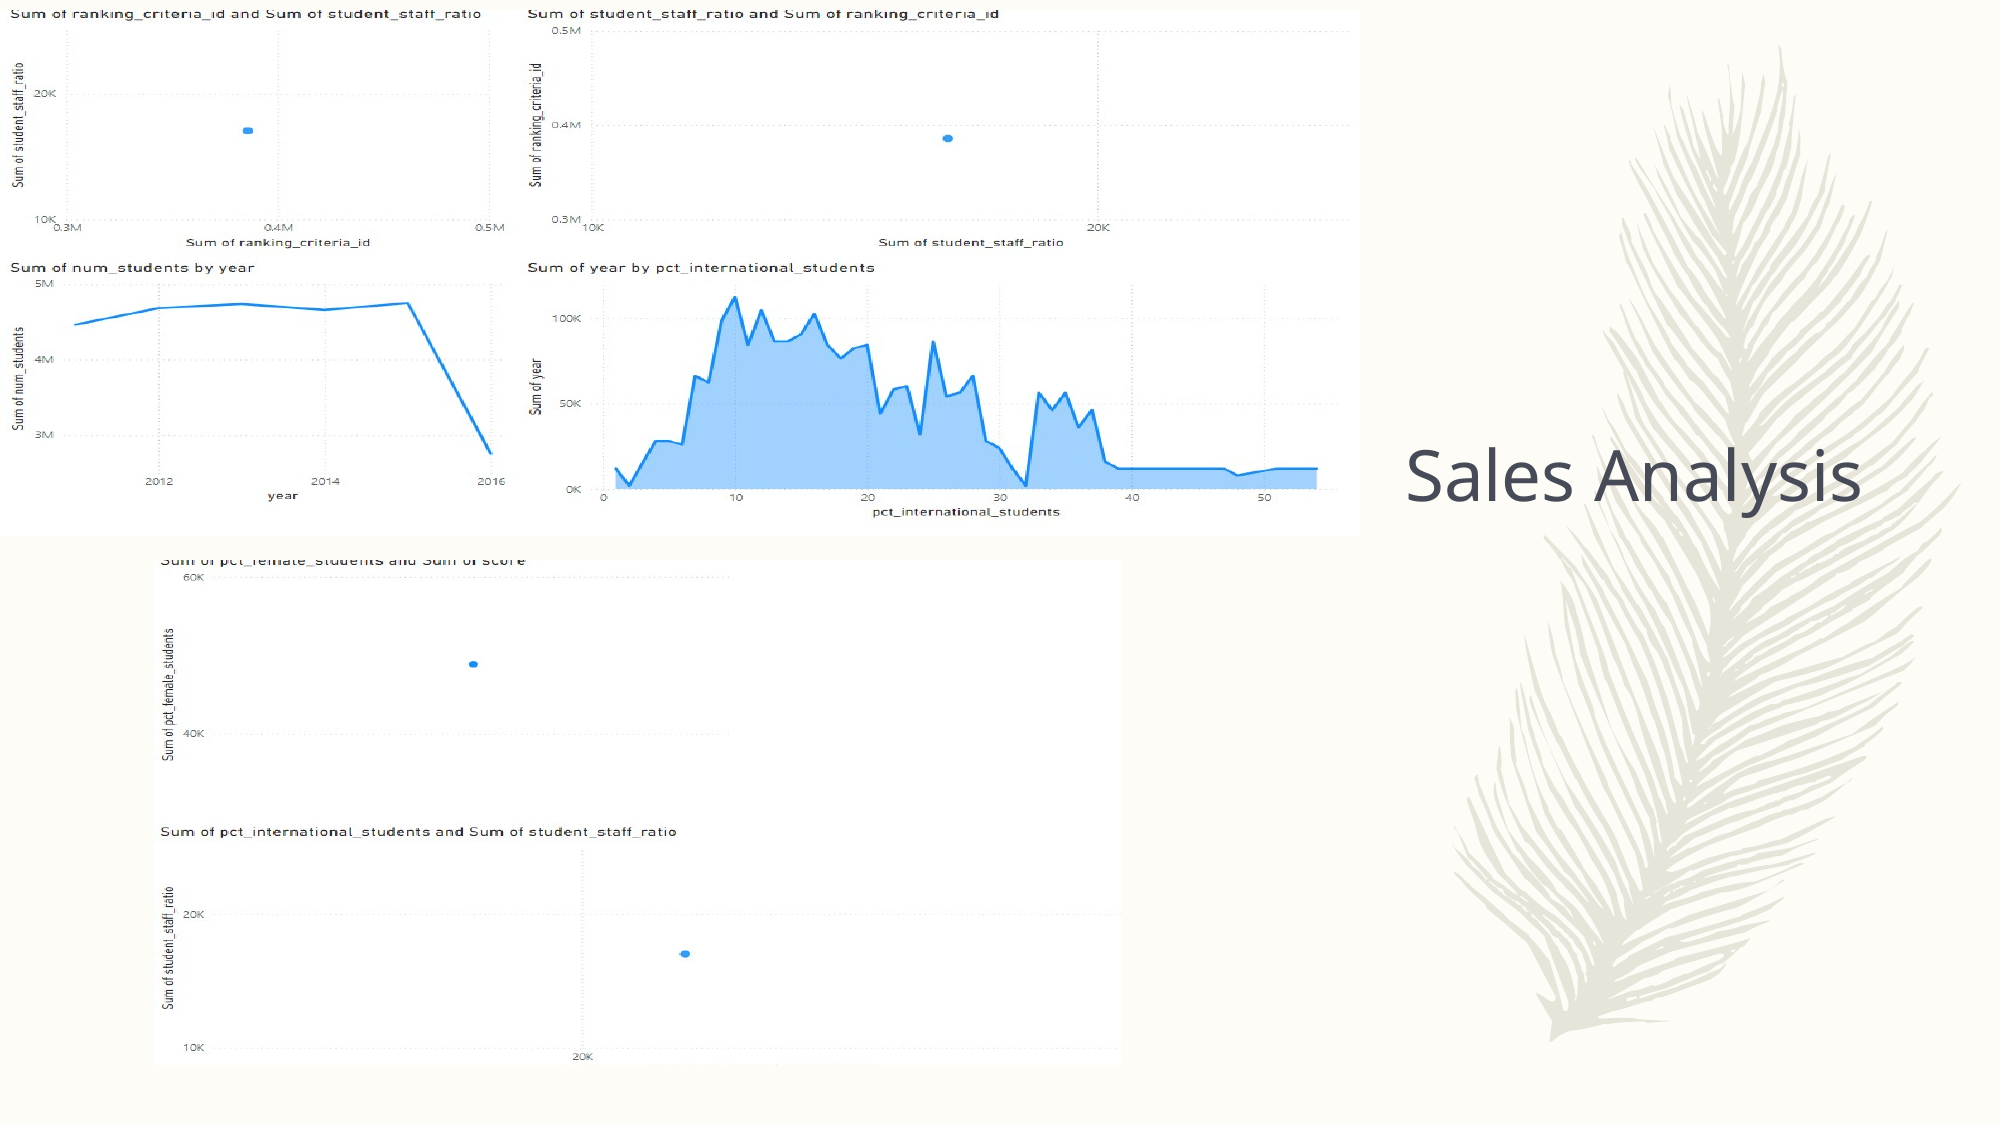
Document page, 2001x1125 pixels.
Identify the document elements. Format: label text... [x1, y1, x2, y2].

title Sales Analysis [1390, 246, 1921, 524]
picture [0, 7, 1361, 536]
picture [149, 545, 1122, 1065]
